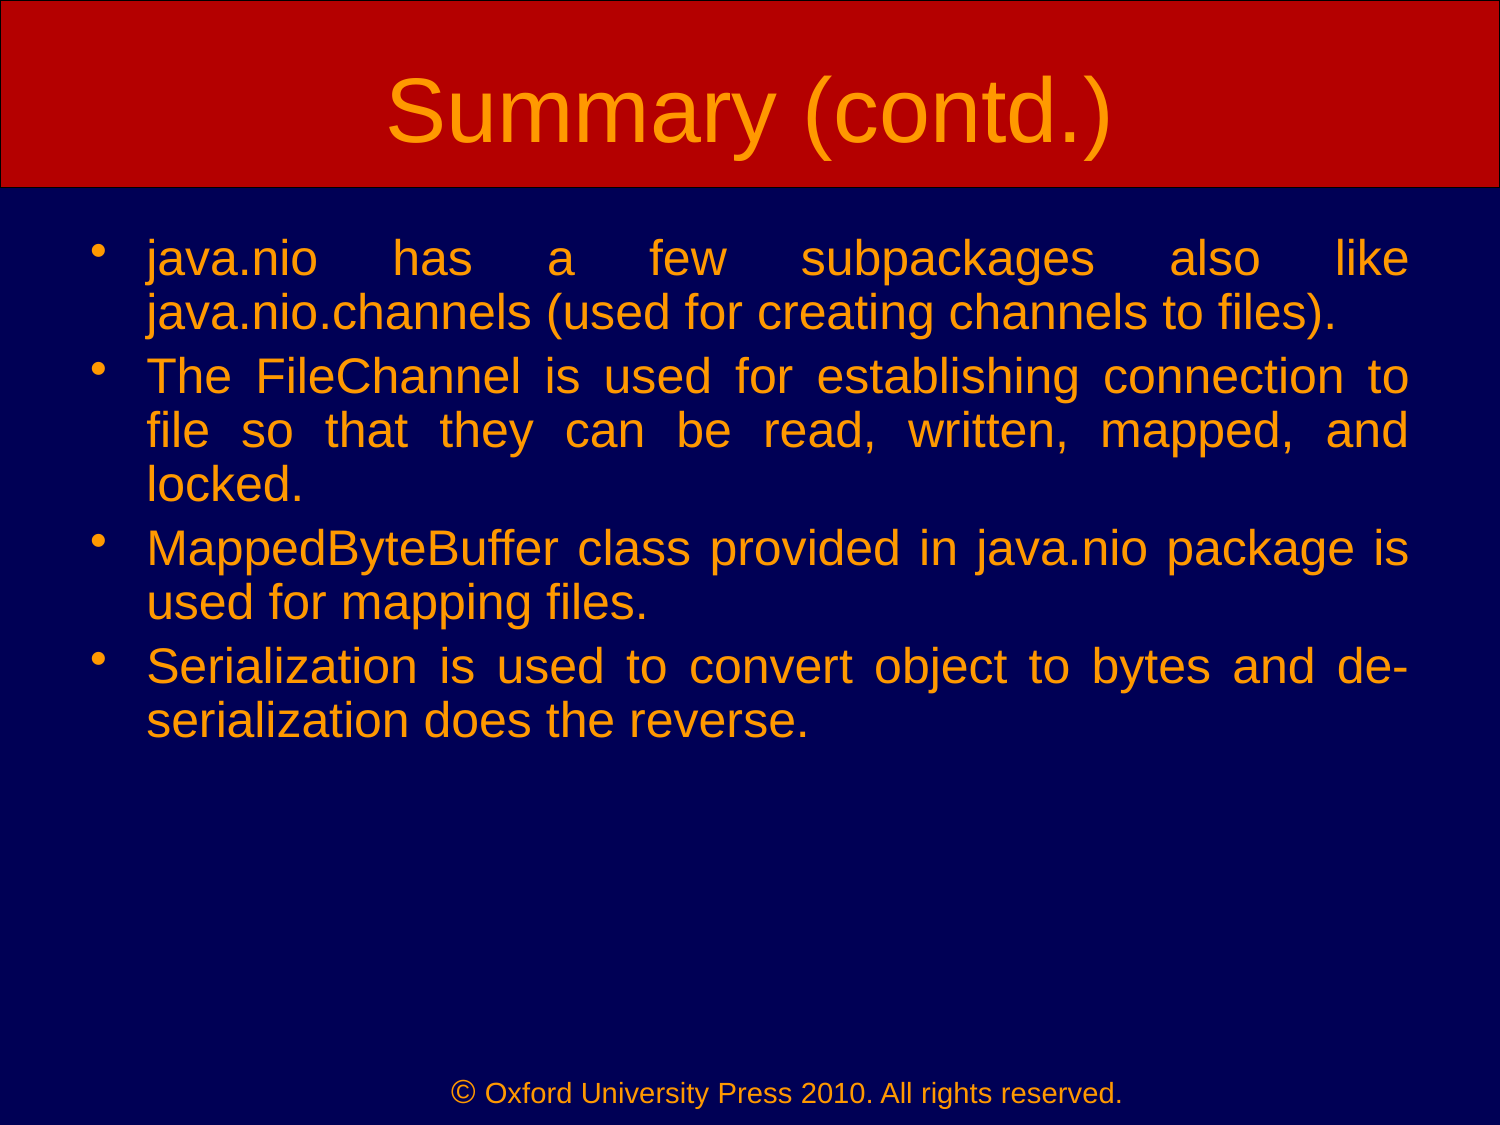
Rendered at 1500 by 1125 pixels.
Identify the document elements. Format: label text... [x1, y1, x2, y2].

title Summary (contd.) [74, 12, 1426, 201]
list java.nio has a few subpackages also like java.nio.channels (used for creating channels to files). The FileChannel is used for establishing connection to file so that they can be read, written, mapped, and locked. MappedByteBuffer class provided in java.nio package is used for mapping files. Serialization is used to convert object to bytes and de-serialization does the reverse. [74, 224, 1426, 968]
